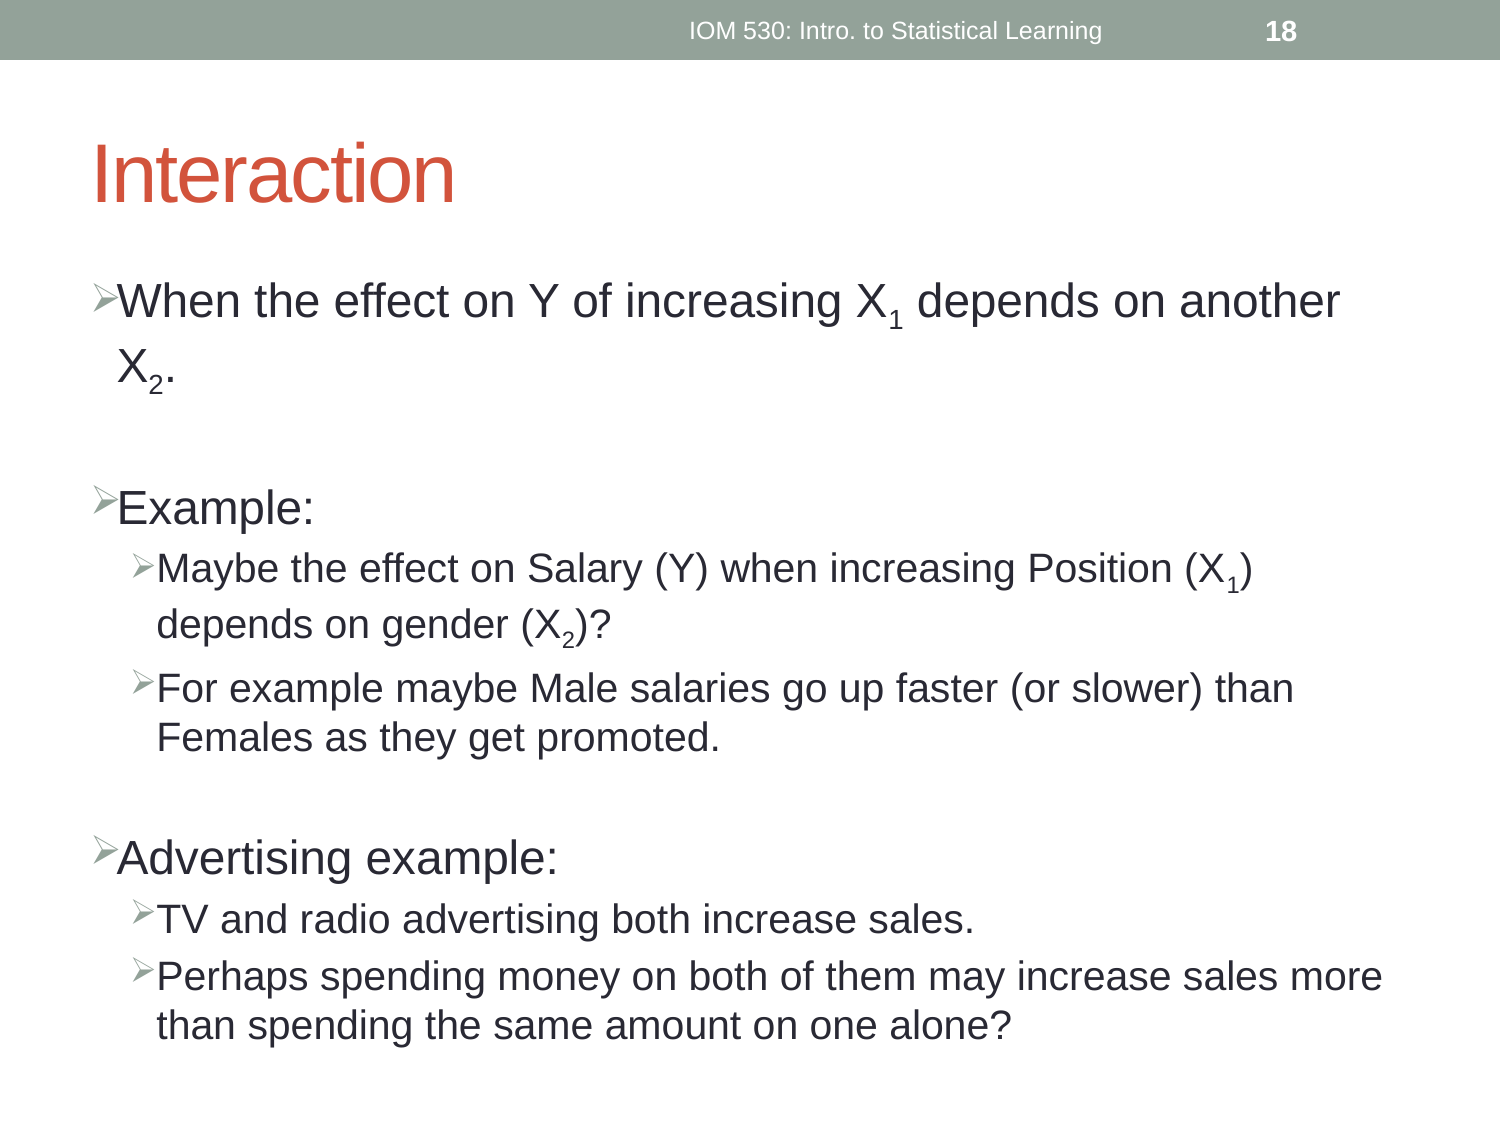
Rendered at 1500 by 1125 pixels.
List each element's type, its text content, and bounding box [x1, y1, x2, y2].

footer IOM 530: Intro. to Statistical Learning [562, 3, 1238, 57]
slide_number 18 [1250, 3, 1425, 57]
title Interaction [75, 87, 1425, 250]
list When the effect on Y of increasing X1 depends on another X2. Example: Maybe the effect on Salary (Y) when increasing Position (X1) depends on gender (X2)? For example maybe Male salaries go up faster (or slower) than Females as they get promoted. Advertising example: TV and radio advertising both increase sales. Perhaps spending money on both of them may increase sales more than spending the same amount on one alone? [75, 262, 1425, 1063]
